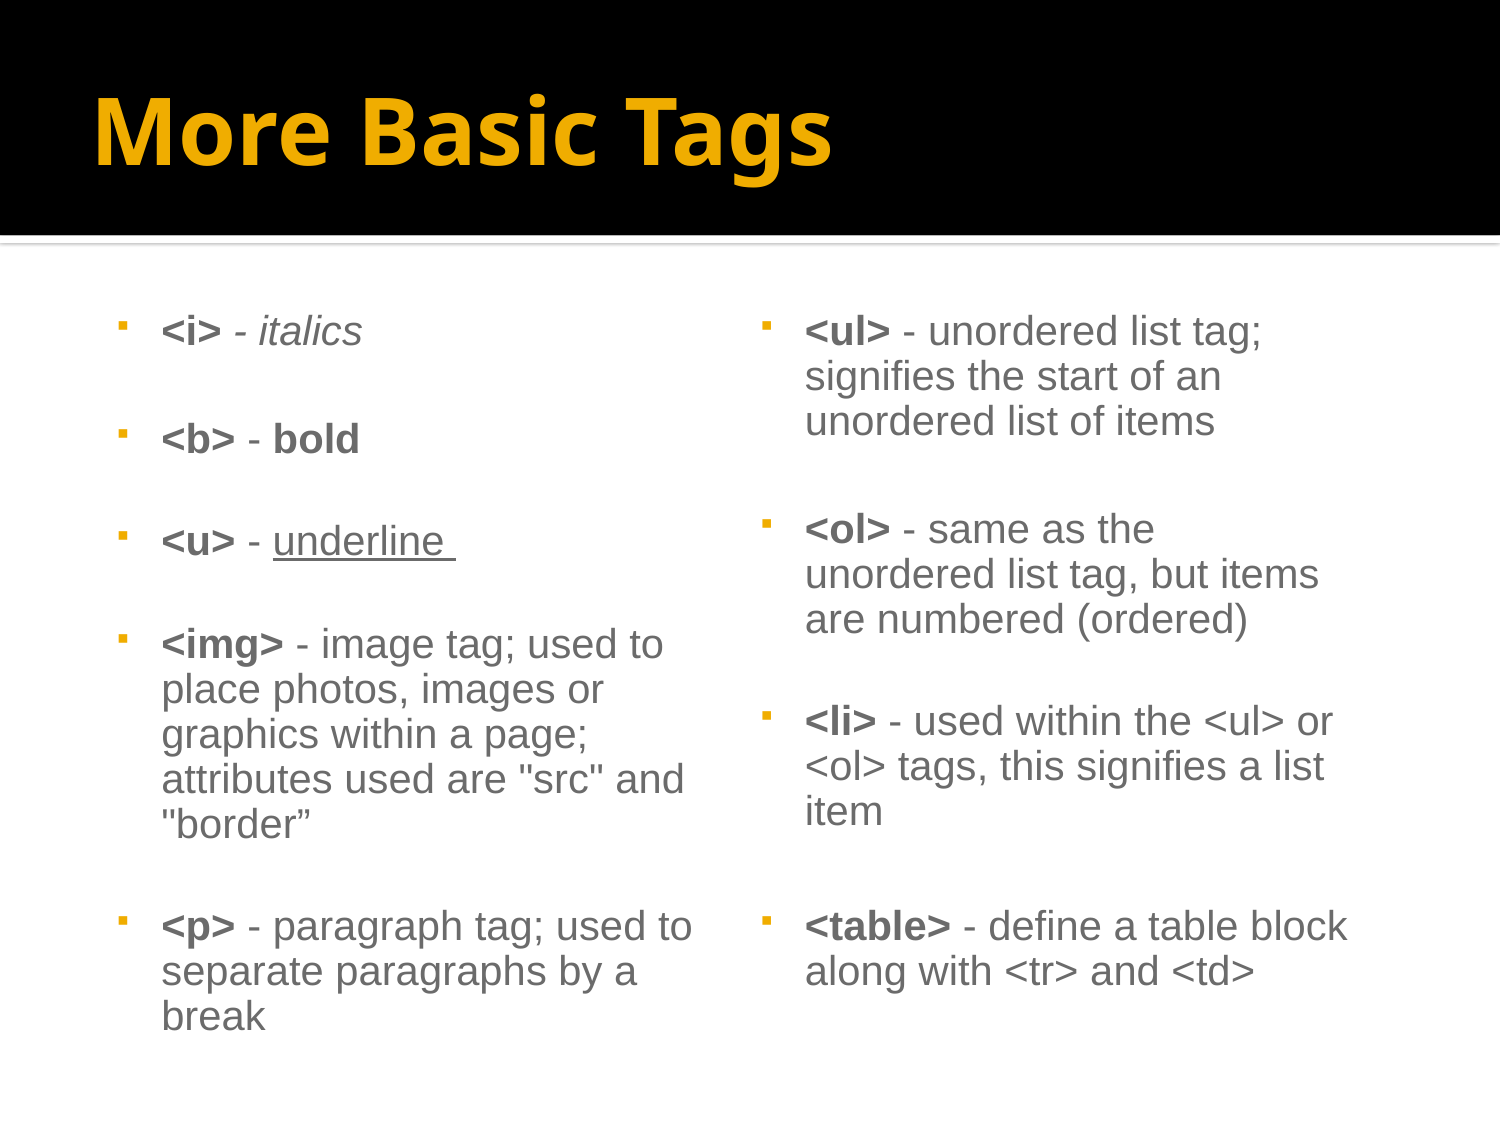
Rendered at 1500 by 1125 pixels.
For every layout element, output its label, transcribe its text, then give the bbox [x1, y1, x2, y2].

title More Basic Tags [75, 25, 1425, 231]
text_box <i> - italics <b> - bold <u> - underline <img> - image tag; used to place photos, images or graphics within a page; attributes used are "src" and "border” <p> - paragraph tag; used to separate paragraphs by a break [101, 302, 721, 1125]
text_box <ul> - unordered list tag; signifies the start of an unordered list of items <ol> - same as the unordered list tag, but items are numbered (ordered) <li> - used within the <ul> or <ol> tags, this signifies a list item <table> - define a table block along with <tr> and <td> [745, 302, 1365, 1125]
